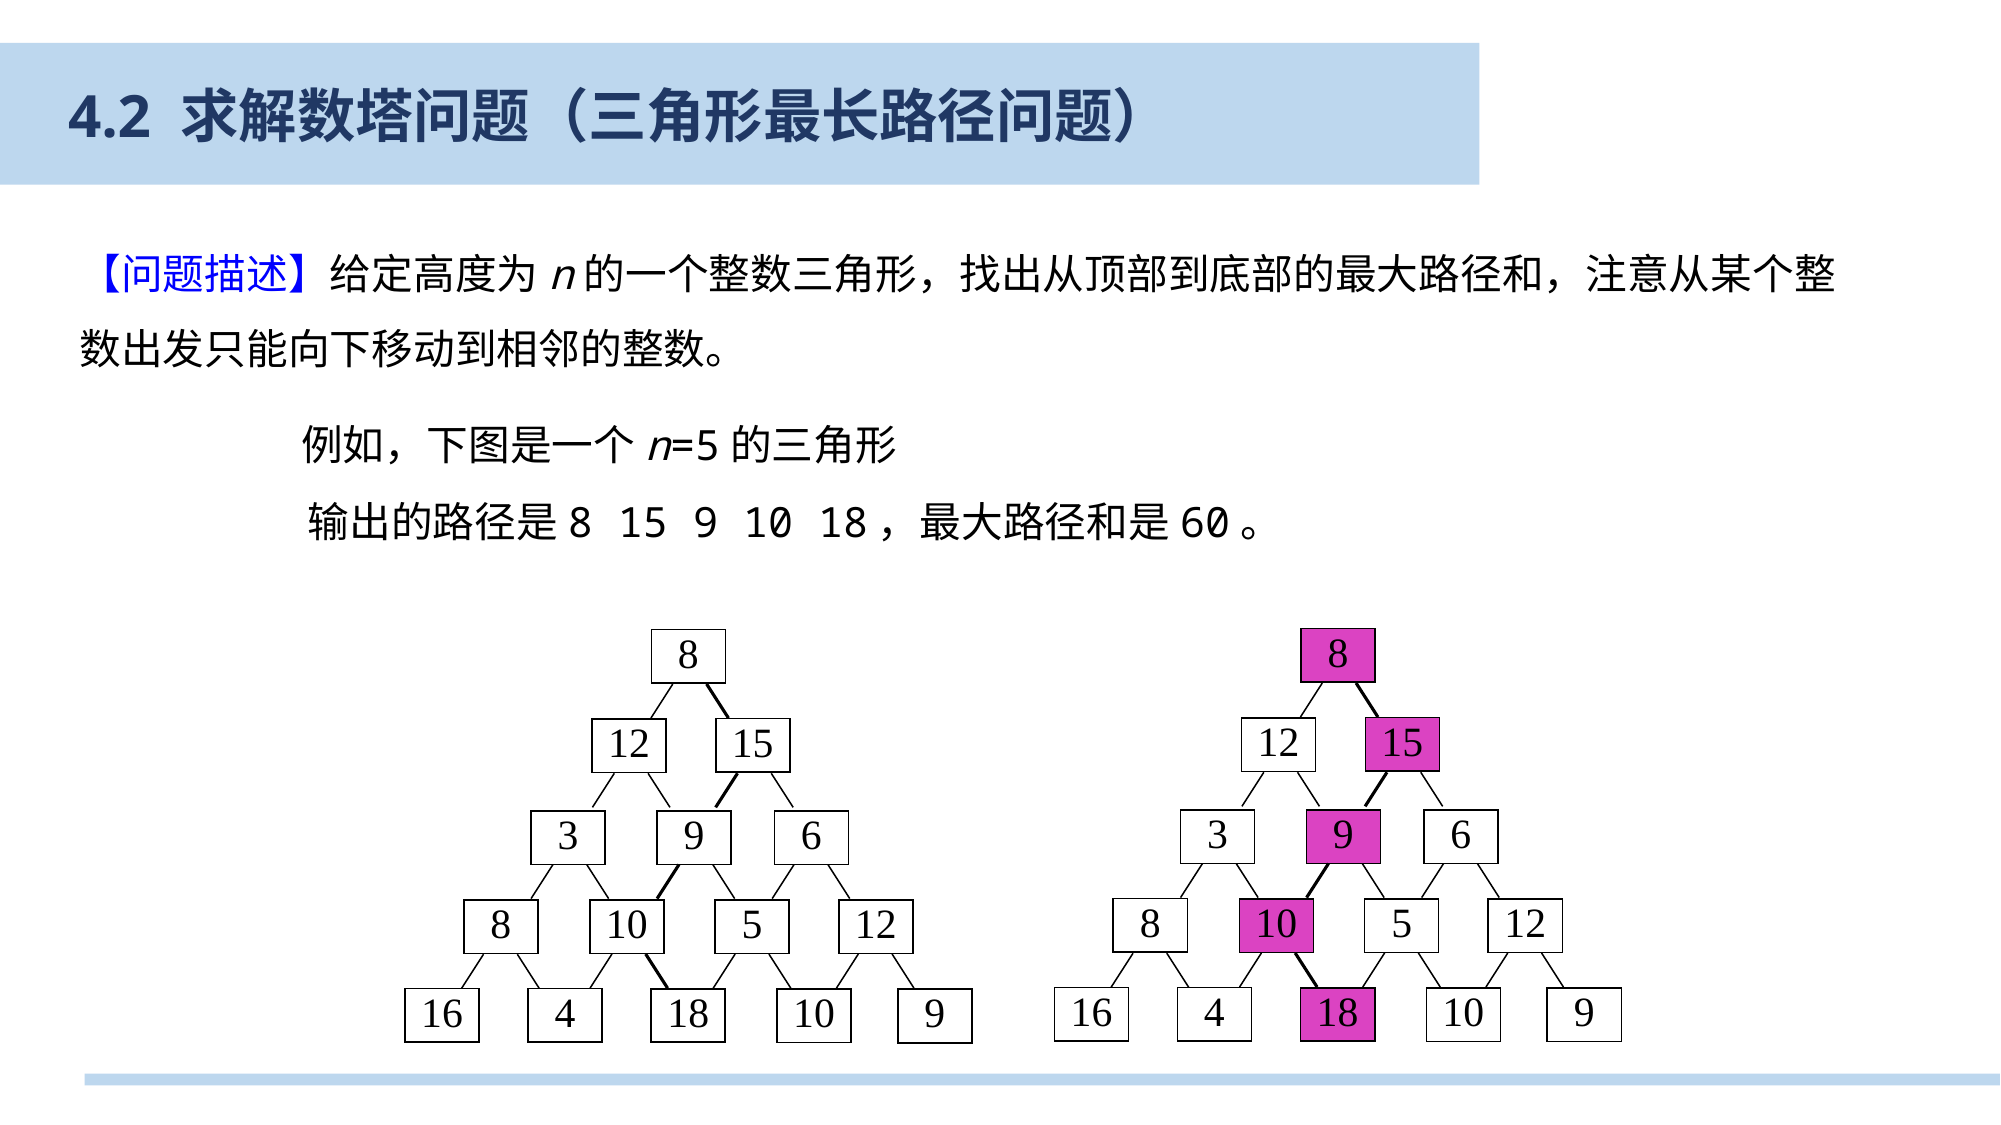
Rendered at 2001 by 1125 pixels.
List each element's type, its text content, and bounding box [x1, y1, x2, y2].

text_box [1054, 628, 1622, 1042]
text_box 例如，下图是一个n=5的三角形 [286, 411, 1078, 476]
text_box 输出的路径是8 15 9 10 18，最大路径和是60。 [292, 488, 1515, 554]
text_box 【问题描述】给定高度为n的一个整数三角形，找出从顶部到底部的最大路径和，注意从某个整数出发只能向下移动到相邻的整数。 [64, 215, 1880, 380]
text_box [404, 629, 972, 1043]
list 4.2 求解数塔问题（三角形最长路径问题） [0, 42, 1480, 185]
